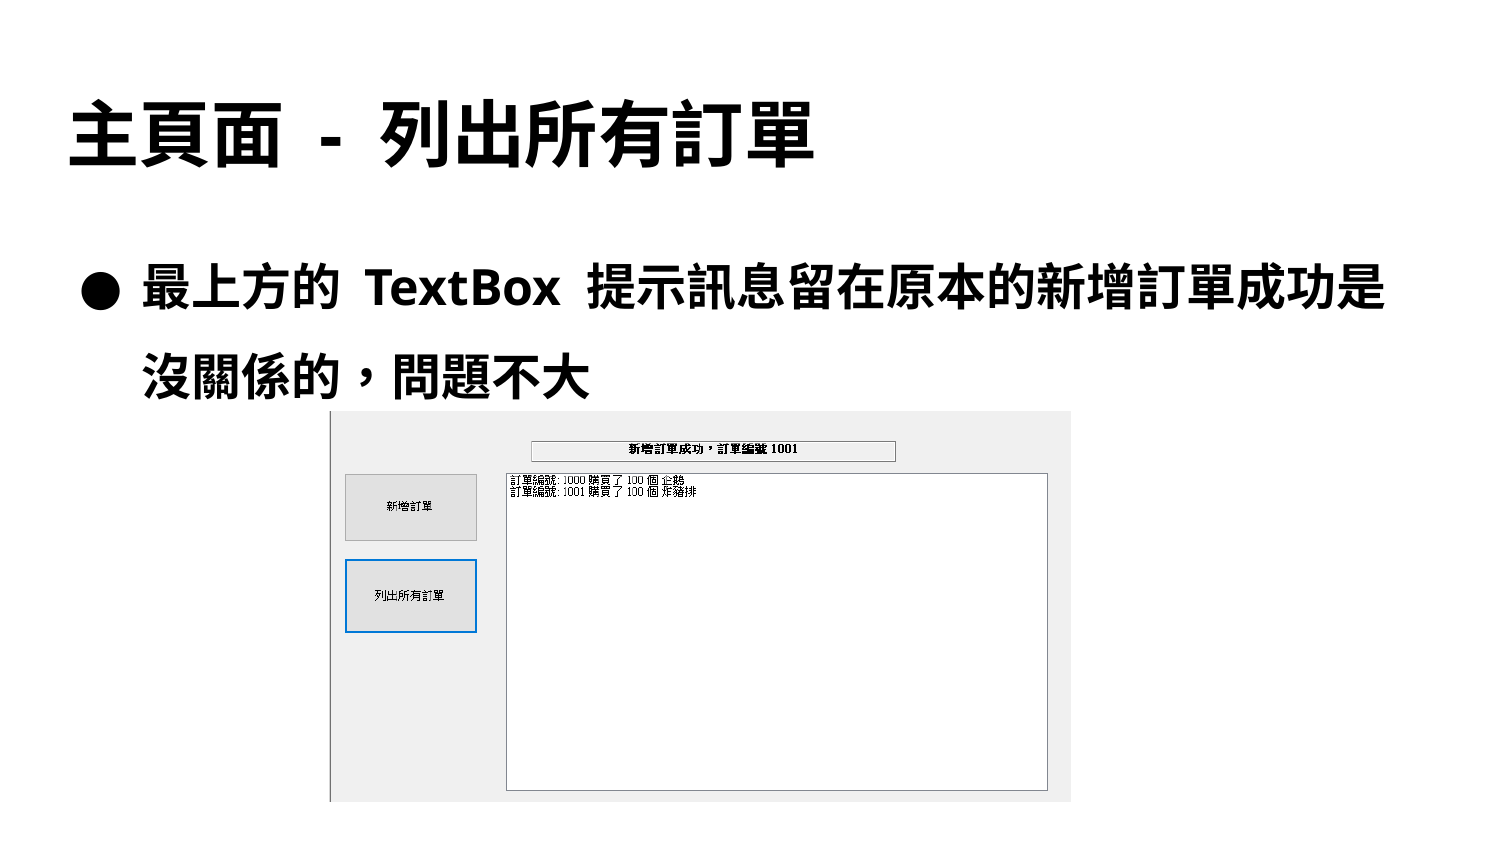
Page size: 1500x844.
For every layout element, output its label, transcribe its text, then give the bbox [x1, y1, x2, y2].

title 主頁面 - 列出所有訂單 [51, 72, 1449, 210]
list 最上方的 TextBox 提示訊息留在原本的新增訂單成功是沒關係的，問題不大 [51, 210, 1449, 788]
picture [329, 410, 1071, 802]
